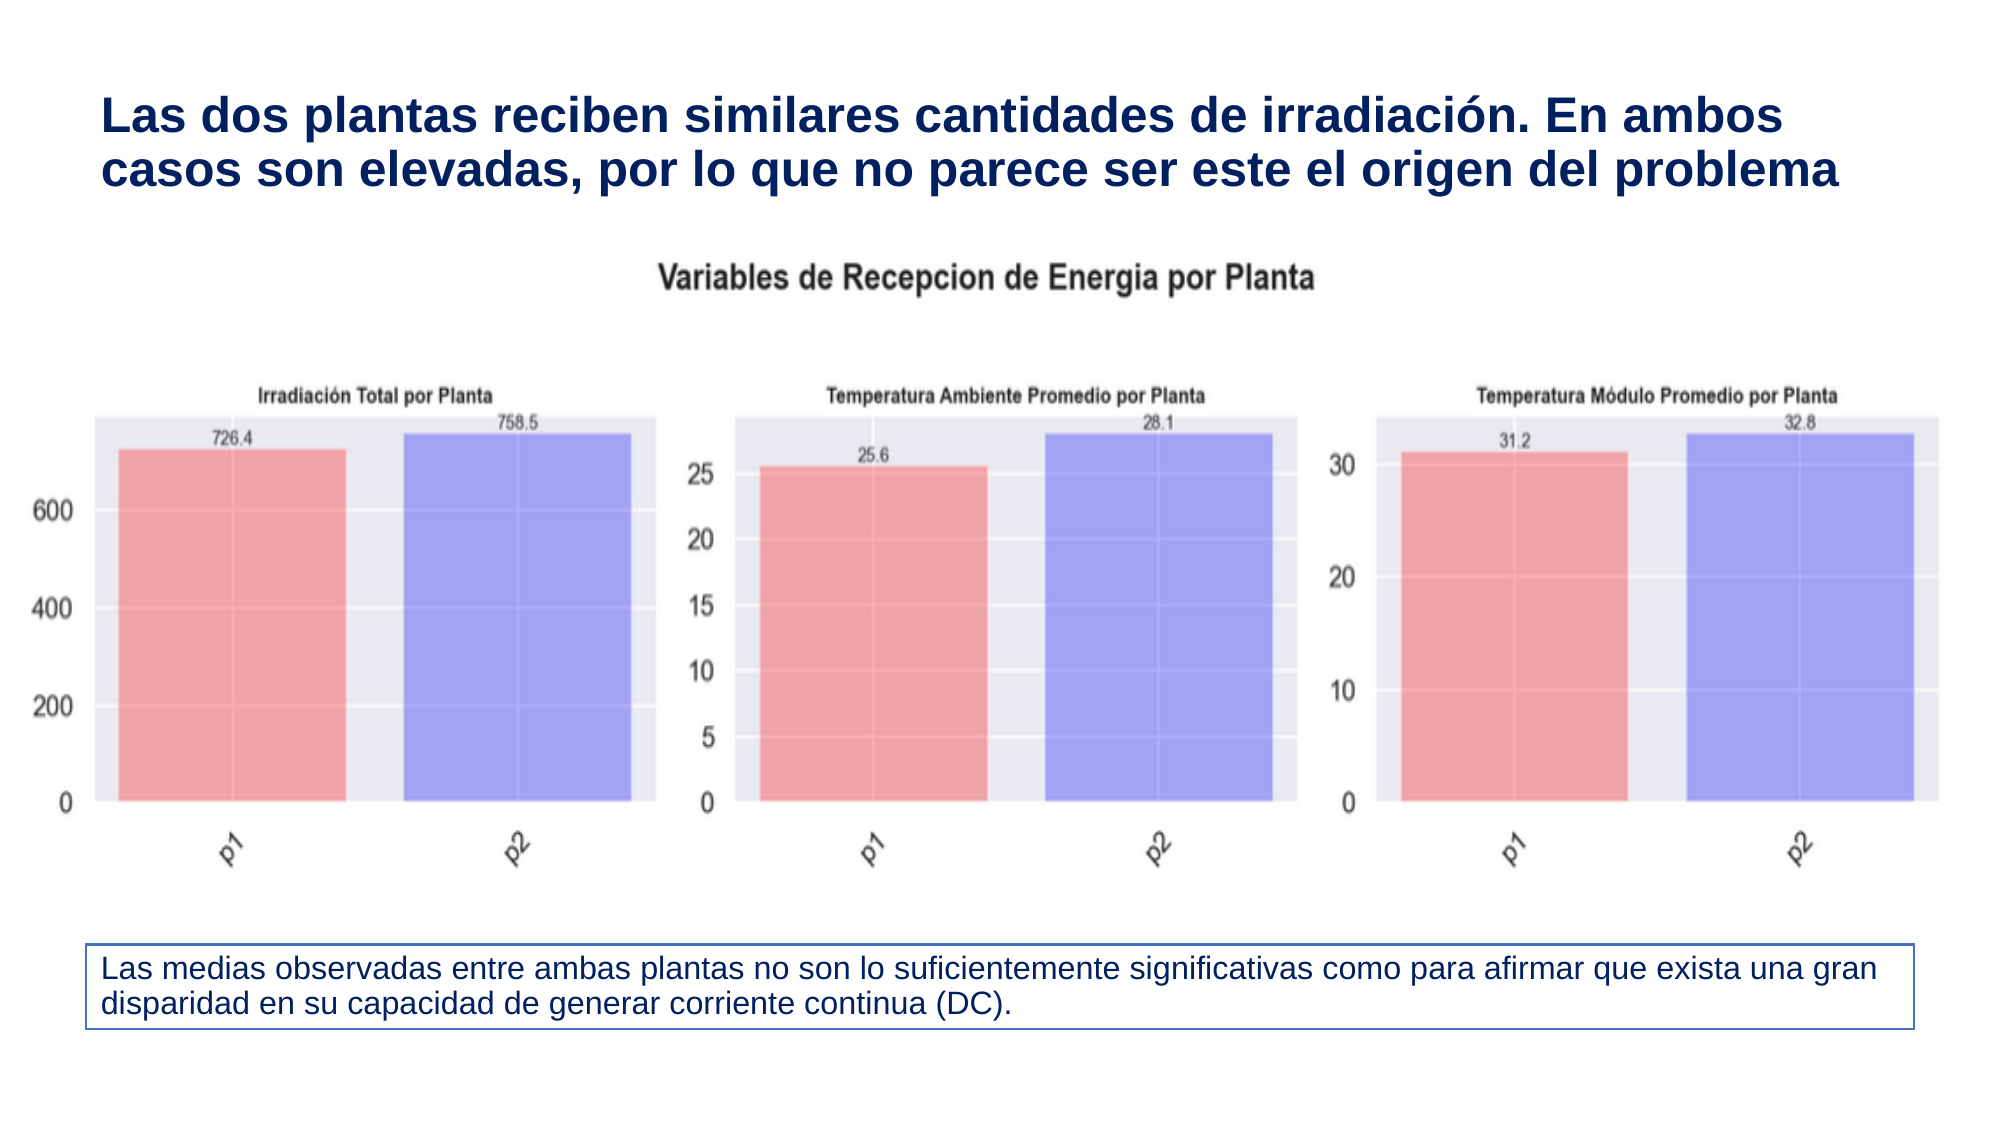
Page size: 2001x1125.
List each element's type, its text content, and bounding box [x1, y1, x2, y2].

picture [30, 255, 1944, 878]
subtitle Las medias observadas entre ambas plantas no son lo suficientemente significativas como para afirmar que exista una gran disparidad en su capacidad de generar corriente continua (DC). [85, 943, 1915, 1030]
title Las dos plantas reciben similares cantidades de irradiación. En ambos casos son elevadas, por lo que no parece ser este el origen del problema [85, 66, 1915, 205]
